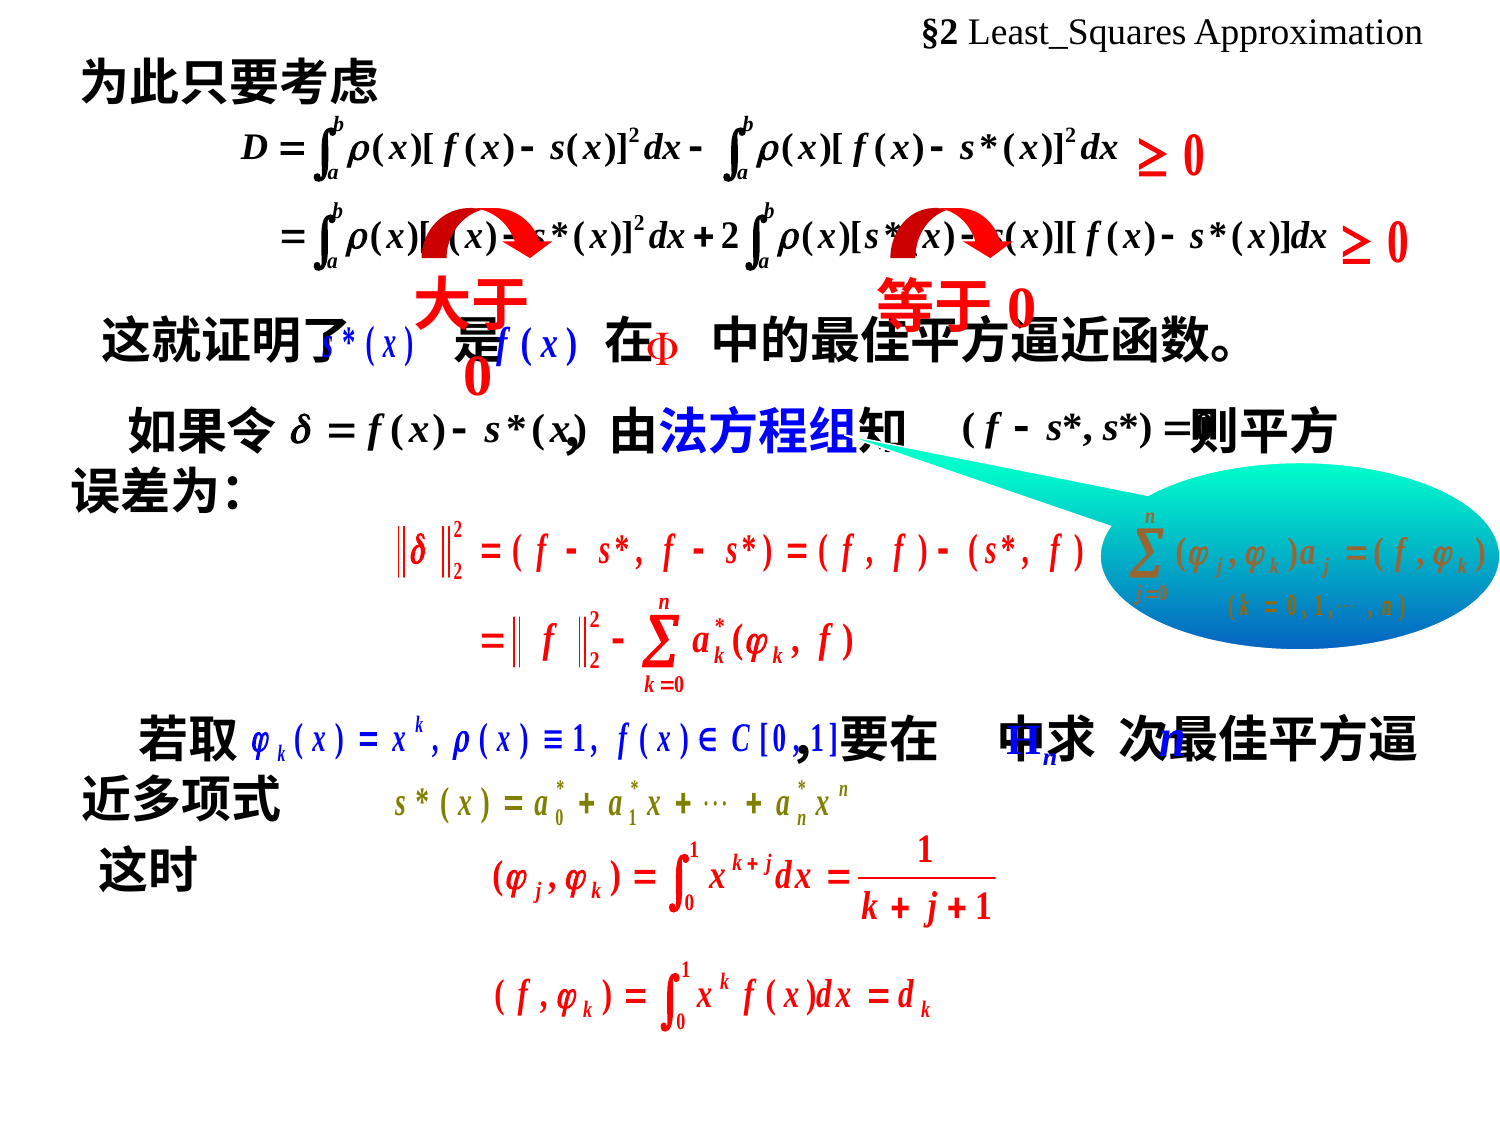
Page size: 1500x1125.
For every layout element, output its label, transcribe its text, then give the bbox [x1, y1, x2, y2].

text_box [489, 950, 940, 1040]
text_box §2 Least_Squares Approximation [844, 0, 1500, 60]
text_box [64, 301, 1248, 374]
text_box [11, 374, 1500, 529]
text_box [867, 207, 1046, 348]
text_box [1126, 118, 1221, 188]
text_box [233, 106, 1128, 191]
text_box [66, 700, 1463, 837]
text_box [1330, 205, 1425, 275]
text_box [1099, 462, 1500, 650]
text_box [472, 584, 860, 699]
text_box 为此只要考虑 [64, 24, 815, 118]
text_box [487, 837, 1000, 934]
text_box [390, 529, 1092, 586]
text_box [383, 208, 573, 345]
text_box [272, 192, 1336, 281]
text_box 这时 [66, 837, 231, 906]
